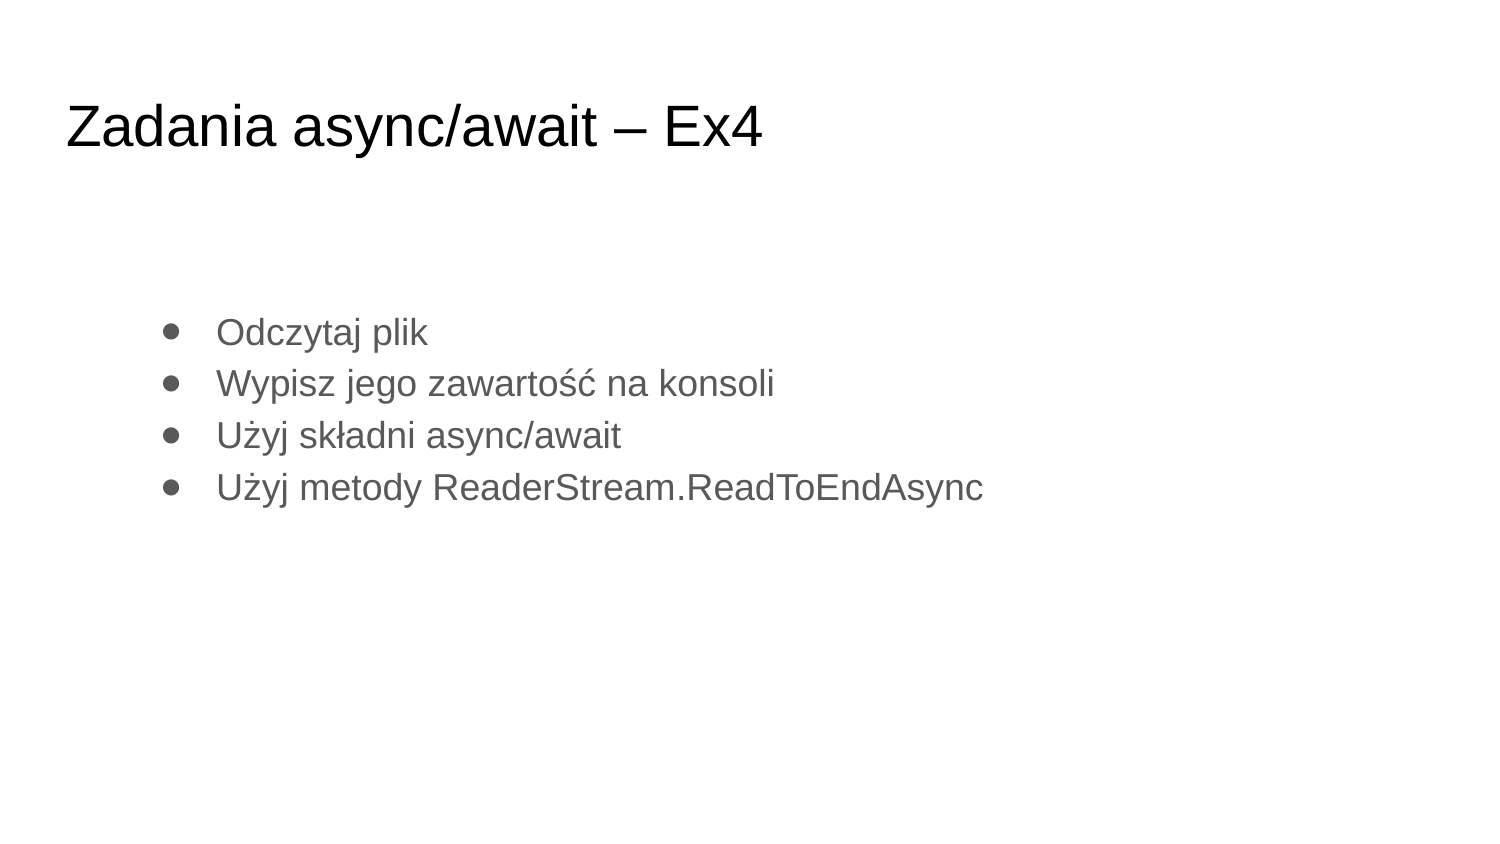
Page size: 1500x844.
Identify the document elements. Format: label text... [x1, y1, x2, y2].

list Odczytaj plik Wypisz jego zawartość na konsoli Użyj składni async/await Użyj metody ReaderStream.ReadToEndAsync [51, 189, 1449, 750]
title Zadania async/await – Ex4 [51, 72, 1449, 167]
